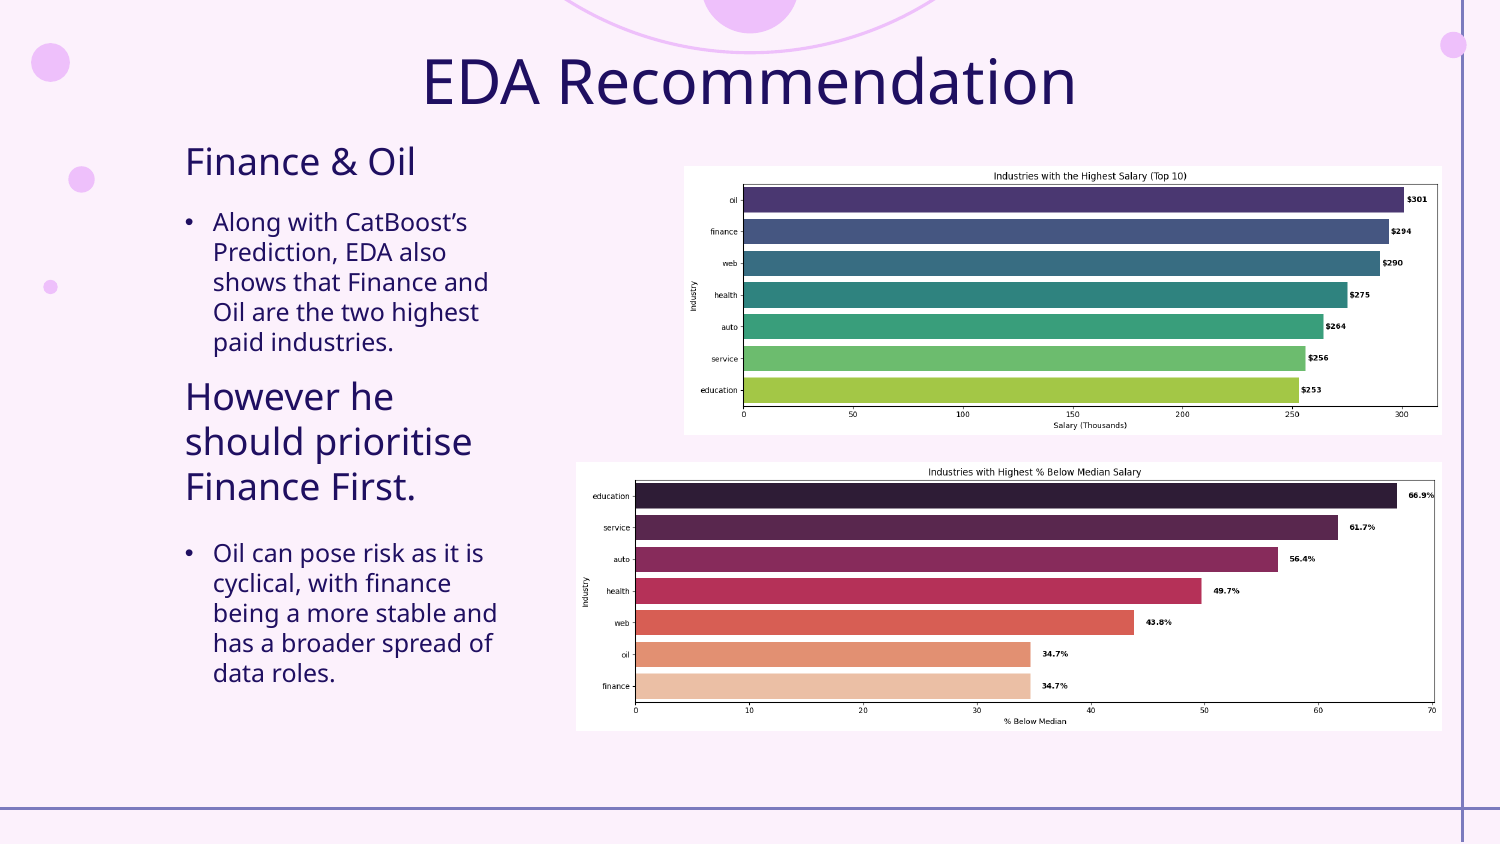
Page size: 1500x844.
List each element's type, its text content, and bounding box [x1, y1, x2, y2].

subtitle Finance & Oil [169, 136, 537, 198]
picture [683, 166, 1442, 435]
text_box However he should prioritise Finance First. [169, 460, 537, 522]
title EDA Recommendation [118, 26, 1382, 121]
subtitle Along with CatBoost’s Prediction, EDA also shows that Finance and Oil are the two highest paid industries. [169, 198, 537, 369]
text_box Oil can pose risk as it is cyclical, with finance being a more stable and has a broader spread of data roles. [169, 522, 537, 700]
picture [576, 462, 1442, 731]
